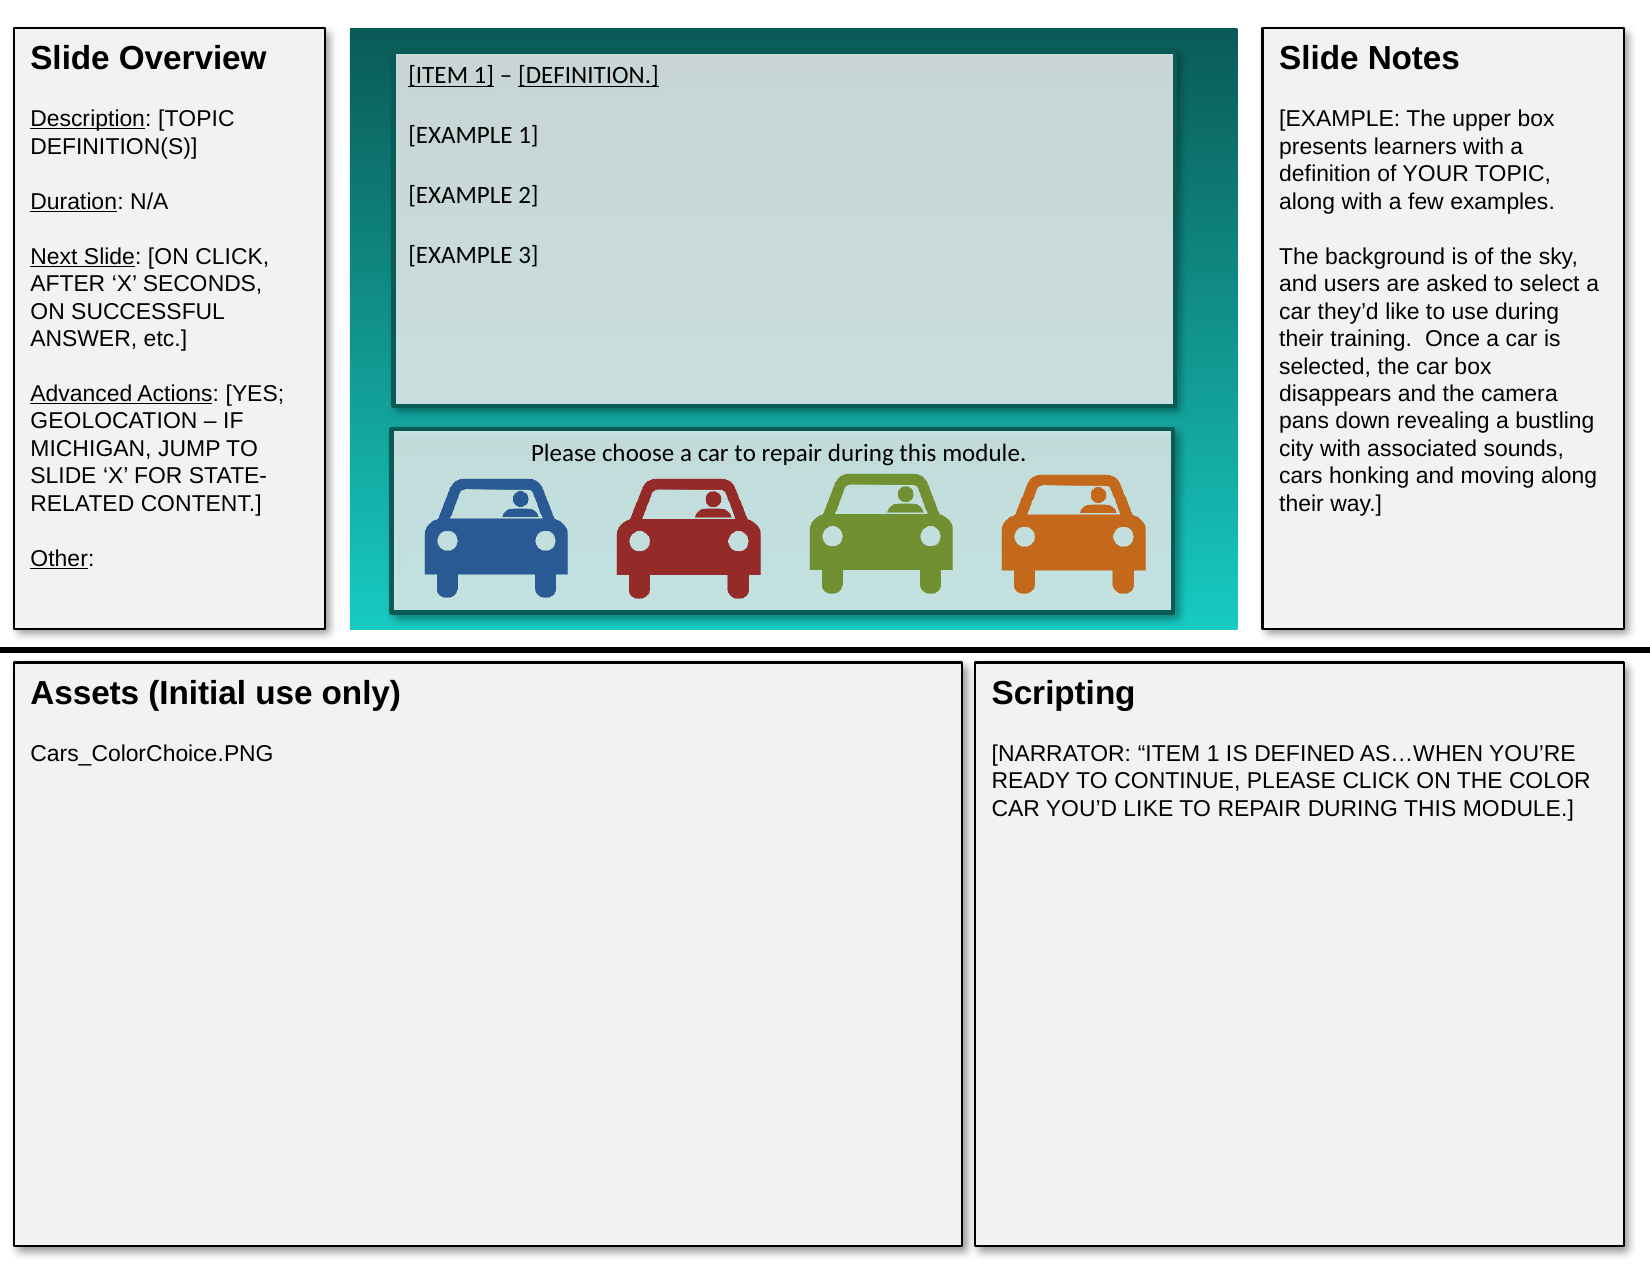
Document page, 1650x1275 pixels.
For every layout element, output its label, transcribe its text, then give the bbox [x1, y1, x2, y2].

text_box [ITEM 1] – [DEFINITION.] [EXAMPLE 1] [EXAMPLE 2] [EXAMPLE 3] [391, 50, 1177, 408]
picture [614, 476, 763, 601]
text_box [12, 662, 965, 1248]
picture [807, 471, 956, 597]
text_box [12, 26, 327, 631]
picture [999, 471, 1148, 597]
text_box [348, 26, 1239, 631]
text_box Slide Notes [EXAMPLE: The upper box presents learners with a definition of YOUR TOPIC, along with a few examples. The background is of the sky, and users are asked to select a car they’d like to use during their training. Once a car is selected, the car box disappears and the camera pans down revealing a bustling city with associated sounds, cars honking and moving along their way.] [1262, 28, 1624, 525]
text_box Slide Overview Description: [TOPIC DEFINITION(S)] Duration: N/A Next Slide: [ON CLICK, AFTER ‘X’ SECONDS, ON SUCCESSFUL ANSWER, etc.] Advanced Actions: [YES; GEOLOCATION – IF MICHIGAN, JUMP TO SLIDE ‘X’ FOR STATE-RELATED CONTENT.] Other: [13, 28, 313, 649]
picture [421, 475, 571, 601]
text_box [973, 662, 1626, 1248]
text_box Assets (Initial use only) Cars_ColorChoice.PNG [13, 662, 963, 774]
text_box Scripting [NARRATOR: “ITEM 1 IS DEFINED AS…WHEN YOU’RE READY TO CONTINUE, PLEASE CLICK ON THE COLOR CAR YOU’D LIKE TO REPAIR DURING THIS MODULE.] [974, 662, 1624, 829]
text_box Please choose a car to repair during this module. [389, 427, 1175, 615]
text_box [1260, 26, 1626, 631]
